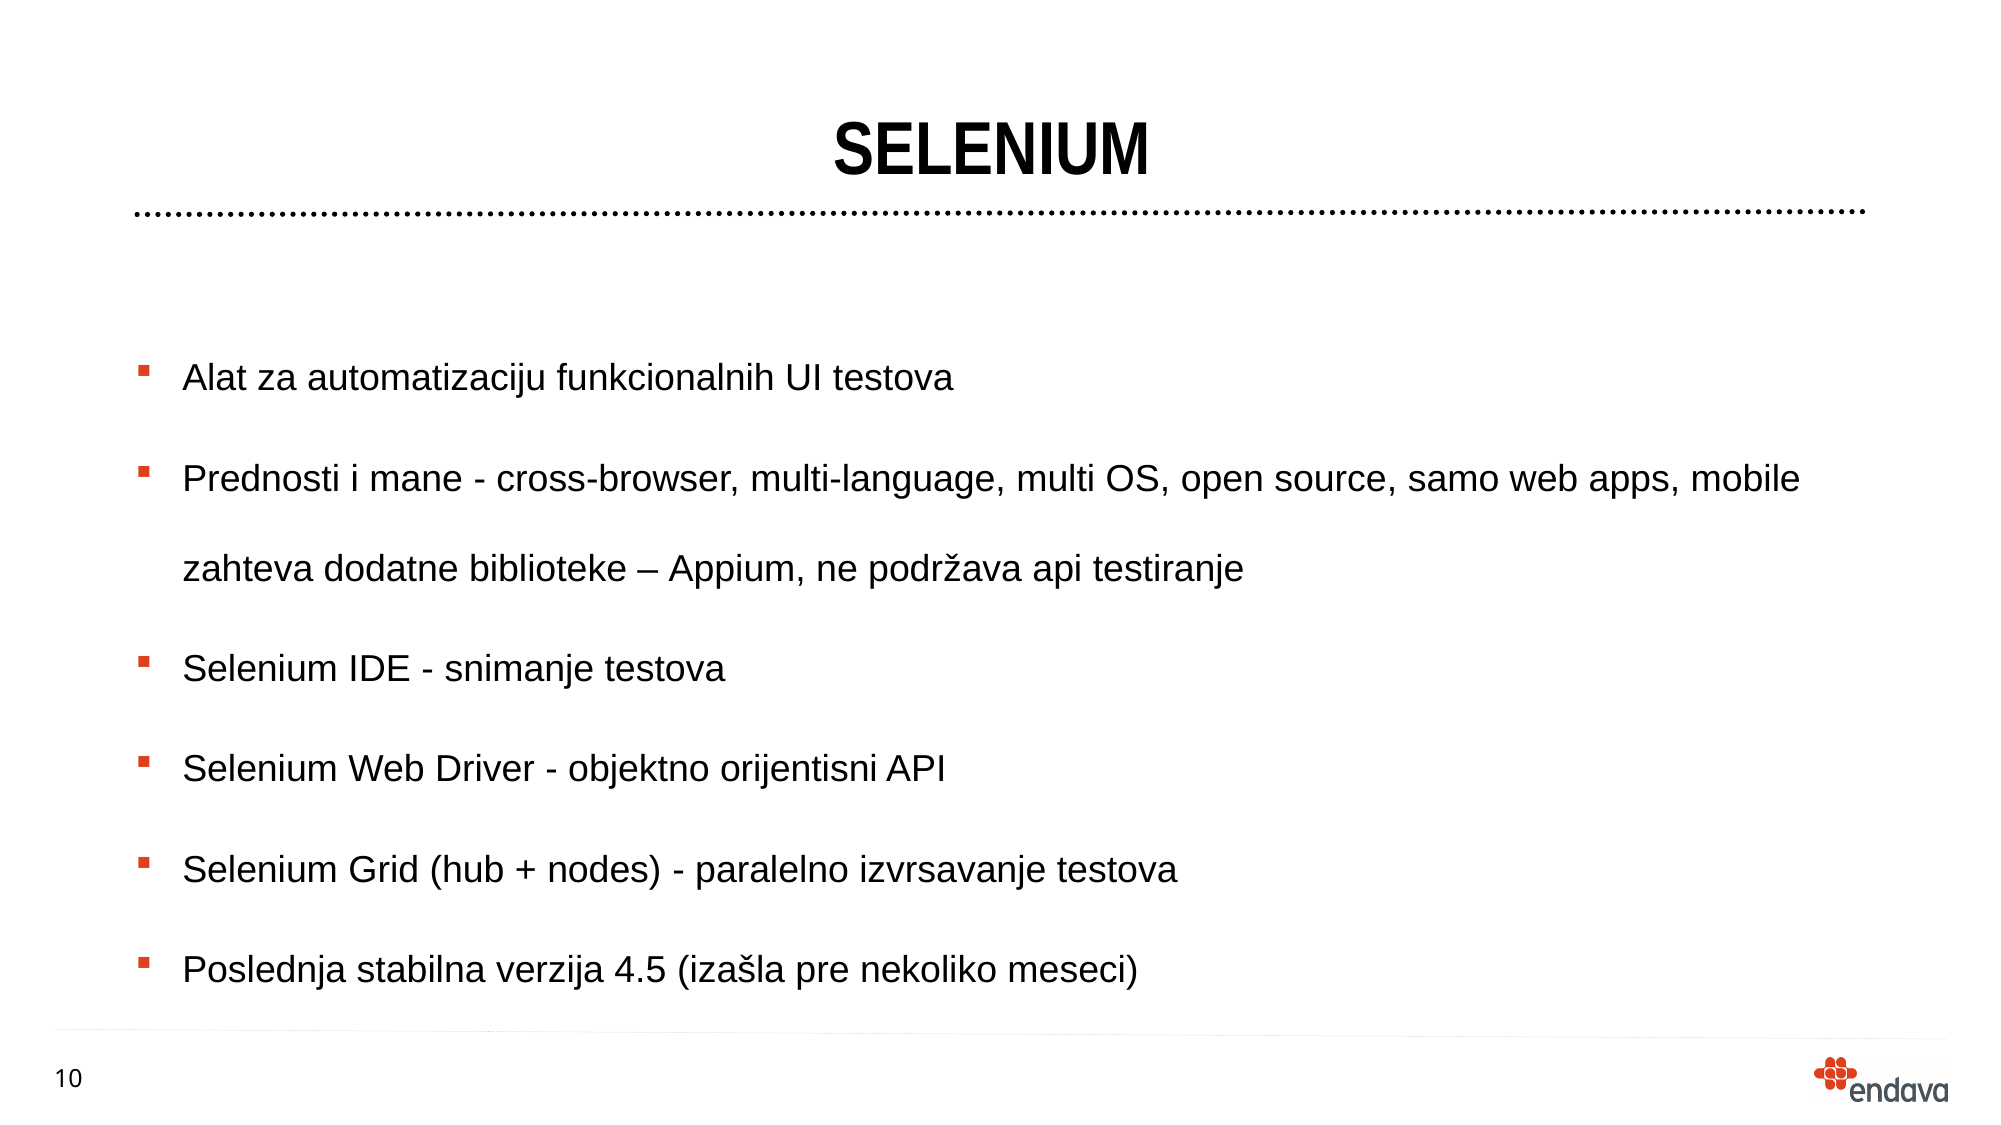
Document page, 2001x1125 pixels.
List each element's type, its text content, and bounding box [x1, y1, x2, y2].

picture [1814, 1057, 1948, 1102]
text_box Alat za automatizaciju funkcionalnih UI testova Prednosti i mane - cross-browser, multi-language, multi OS, open source, samo web apps, mobile zahteva dodatne biblioteke – Appium, ne podržava api testiranje Selenium IDE - snimanje testova Selenium Web Driver - objektno orijentisni API Selenium Grid (hub + nodes) - paralelno izvrsavanje testova Poslednja stabilna verzija 4.5 (izašla pre nekoliko meseci) [135, 308, 1867, 991]
title Selenium [193, 26, 1807, 195]
